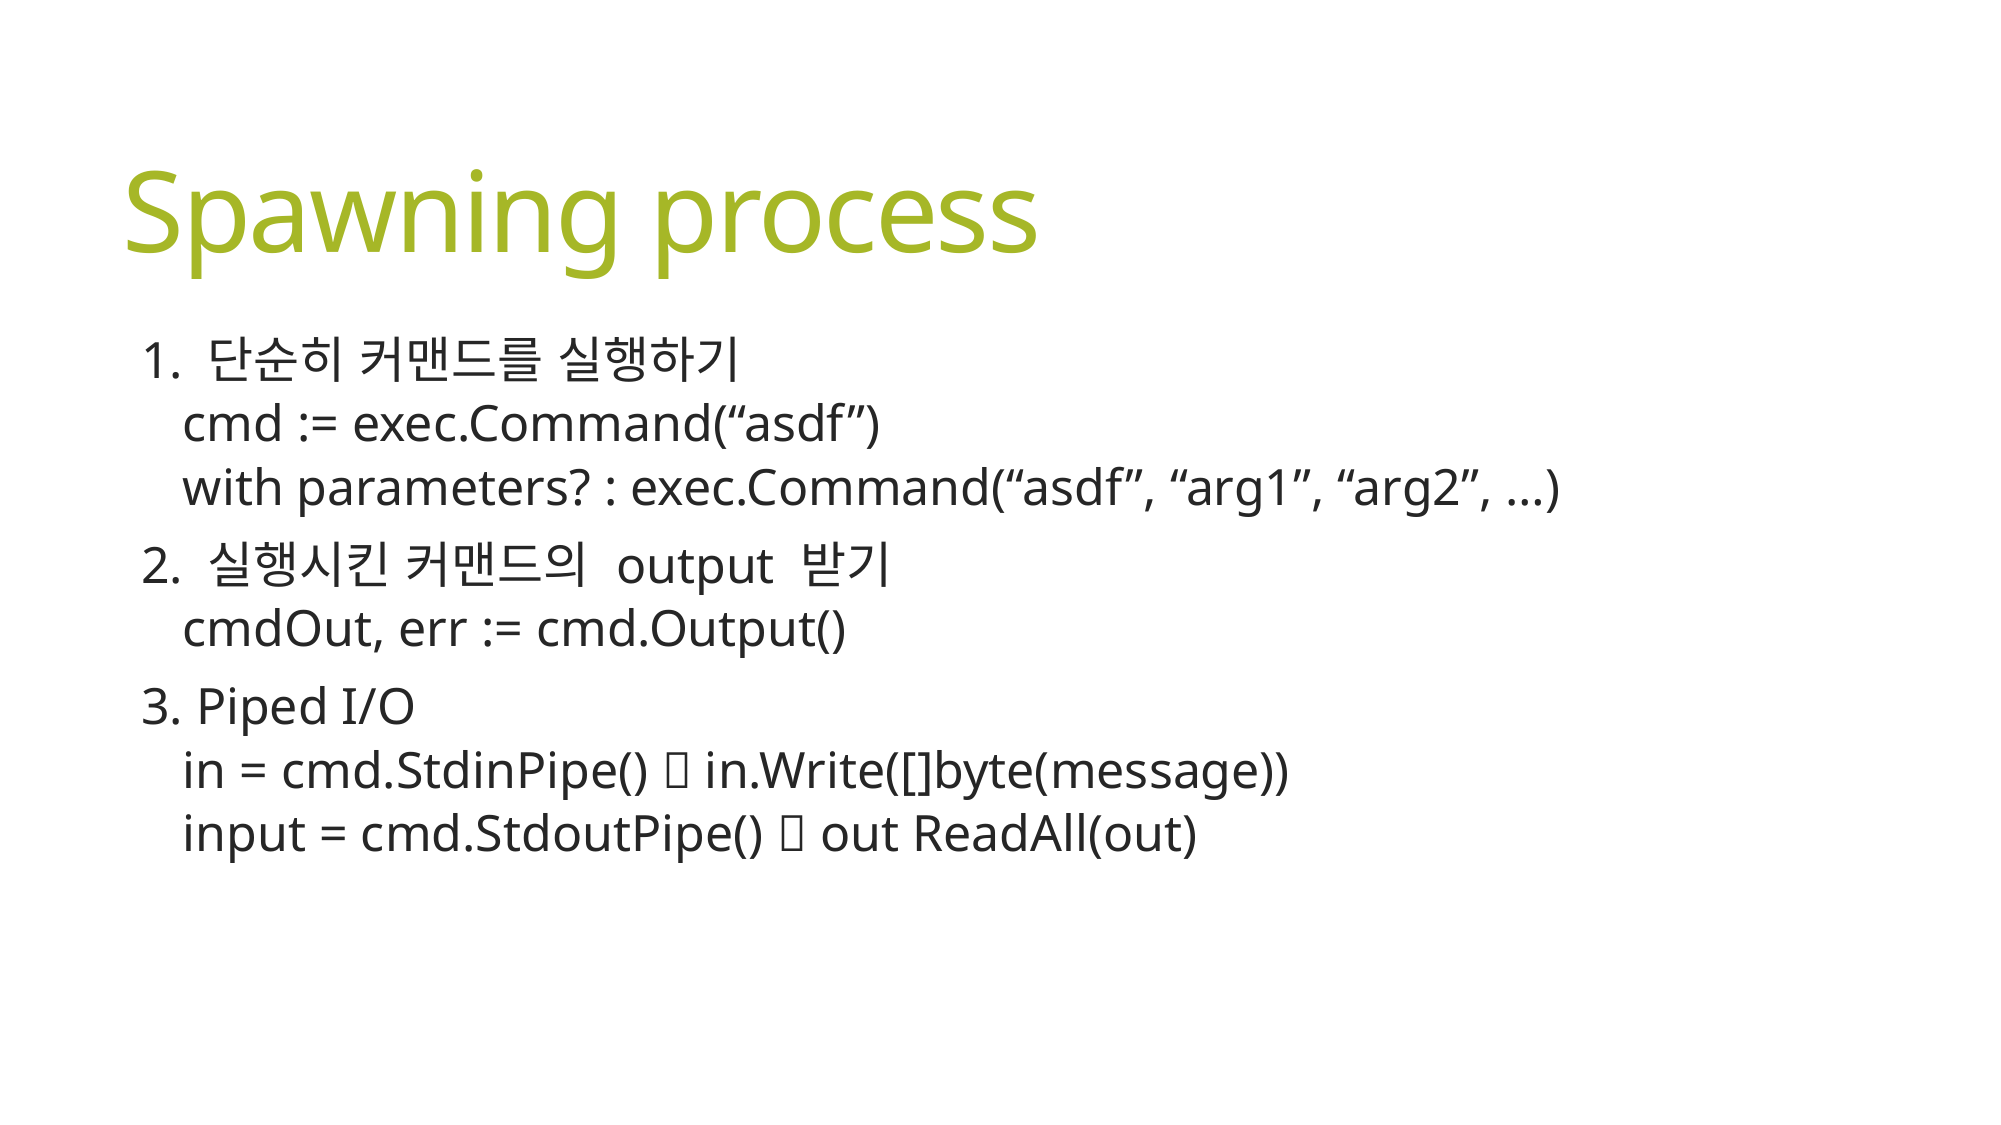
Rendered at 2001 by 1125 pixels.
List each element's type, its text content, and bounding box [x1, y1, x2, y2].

list 1. 단순히 커맨드를 실행하기 cmd := exec.Command(“asdf”) with parameters? : exec.Command(“asdf”, “arg1”, “arg2”, …) 2. 실행시킨 커맨드의 output 받기 cmdOut, err := cmd.Output() 3. Piped I/O in = cmd.StdinPipe()  in.Write([]byte(message)) input = cmd.StdoutPipe()  out ReadAll(out) [111, 329, 1876, 948]
title Spawning process [107, 81, 1875, 354]
